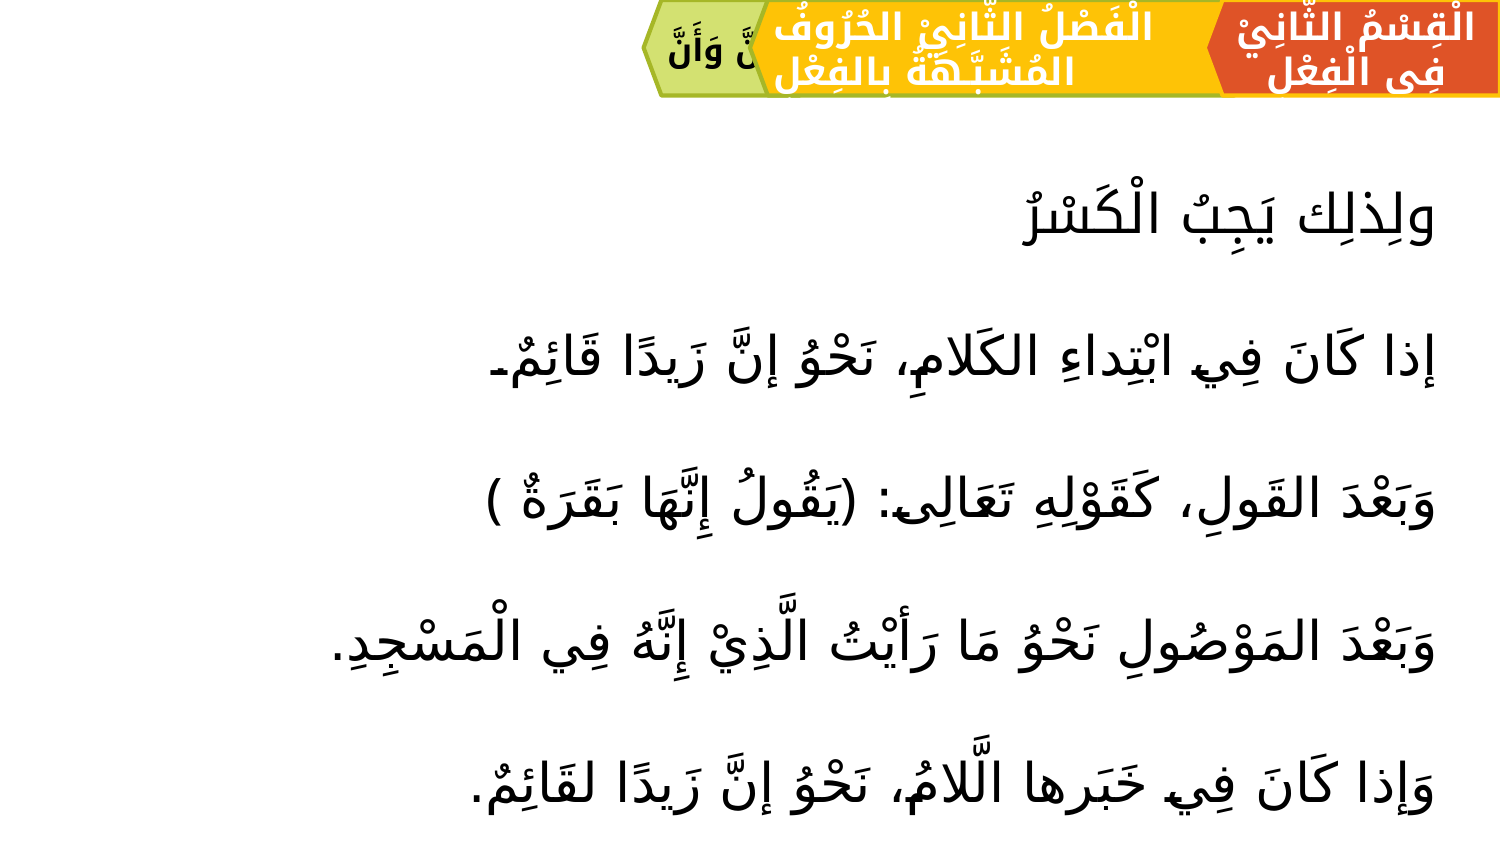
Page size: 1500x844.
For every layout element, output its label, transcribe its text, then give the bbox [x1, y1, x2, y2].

text_box الْقِسْمُ الثَّانِيْ فِي الْفِعْلِ [1202, 0, 1500, 98]
text_box إِنَّ وَأَنَّ [641, 0, 766, 98]
list ولِذلِك يَجِبُ الْكَسْرُ إذا كَانَ فِي ابْتِداءِ الكَلامِ، نَحْوُ إنَّ زَيدًا قَائِمٌ. وَبَعْدَ القَولِ، كَقَوْلِهِ تَعَالِى: ﴿يَقُولُ إِنَّهَا بَقَرَةٌ ﴾ وَبَعْدَ المَوْصُولِ نَحْوُ مَا رَأيْتُ الَّذِيْ إِنَّهُ فِي الْمَسْجِدِ. وَإذا كَانَ فِي خَبَرها الَّلامُ، نَحْوُ إنَّ زَيدًا لقَائِمٌ. [29, 102, 1471, 824]
text_box الْفَصْلُ الثَّانِيْ الحُرُوفُ المُشَبَّـهَةُ بِالفِعْلِ [747, 0, 1221, 98]
